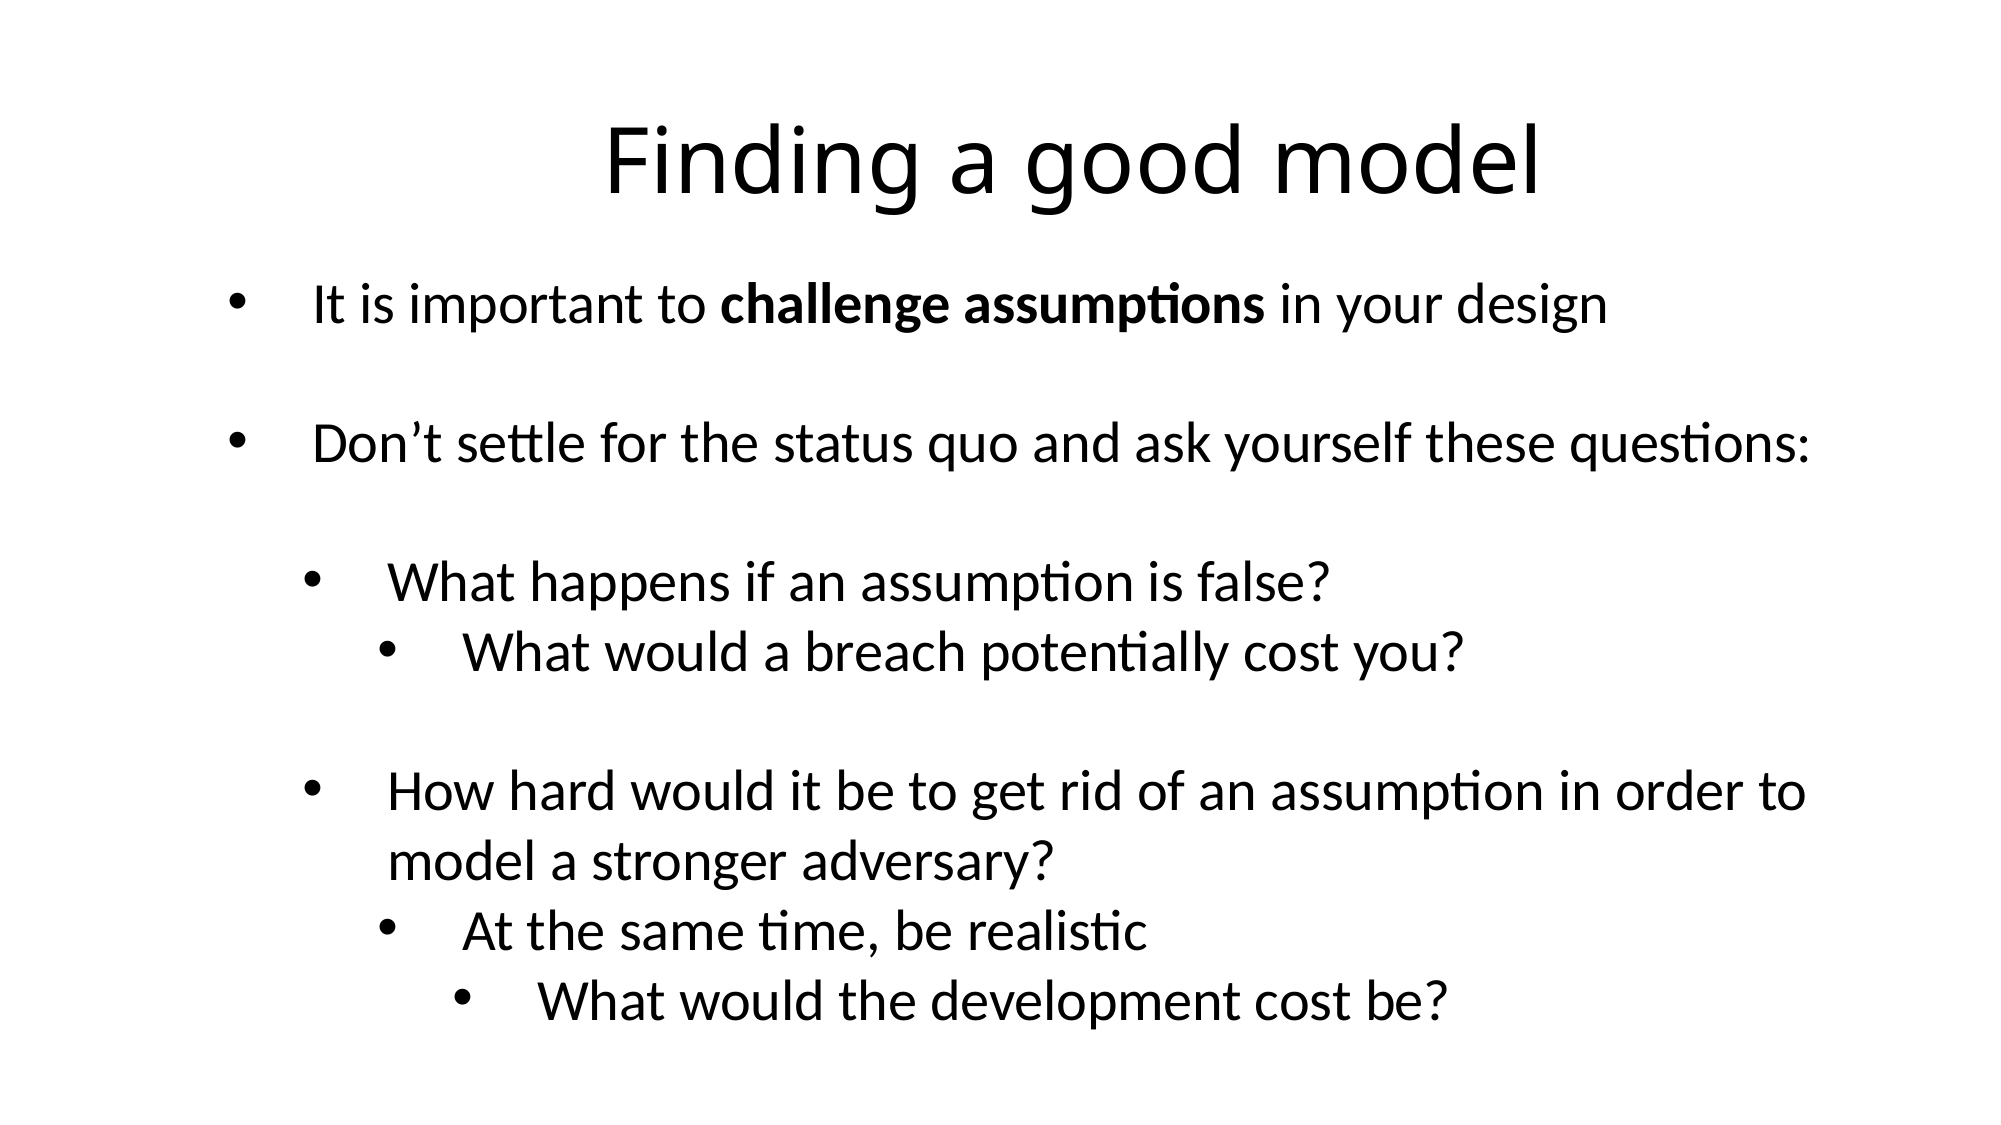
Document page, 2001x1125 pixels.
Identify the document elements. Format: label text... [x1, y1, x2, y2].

title Finding a good model [160, 100, 1840, 291]
text_box It is important to challenge assumptions in your design Don’t settle for the status quo and ask yourself these questions: What happens if an assumption is false? What would a breach potentially cost you? How hard would it be to get rid of an assumption in order to model a stronger adversary? At the same time, be realistic What would the development cost be? [225, 263, 1822, 1032]
